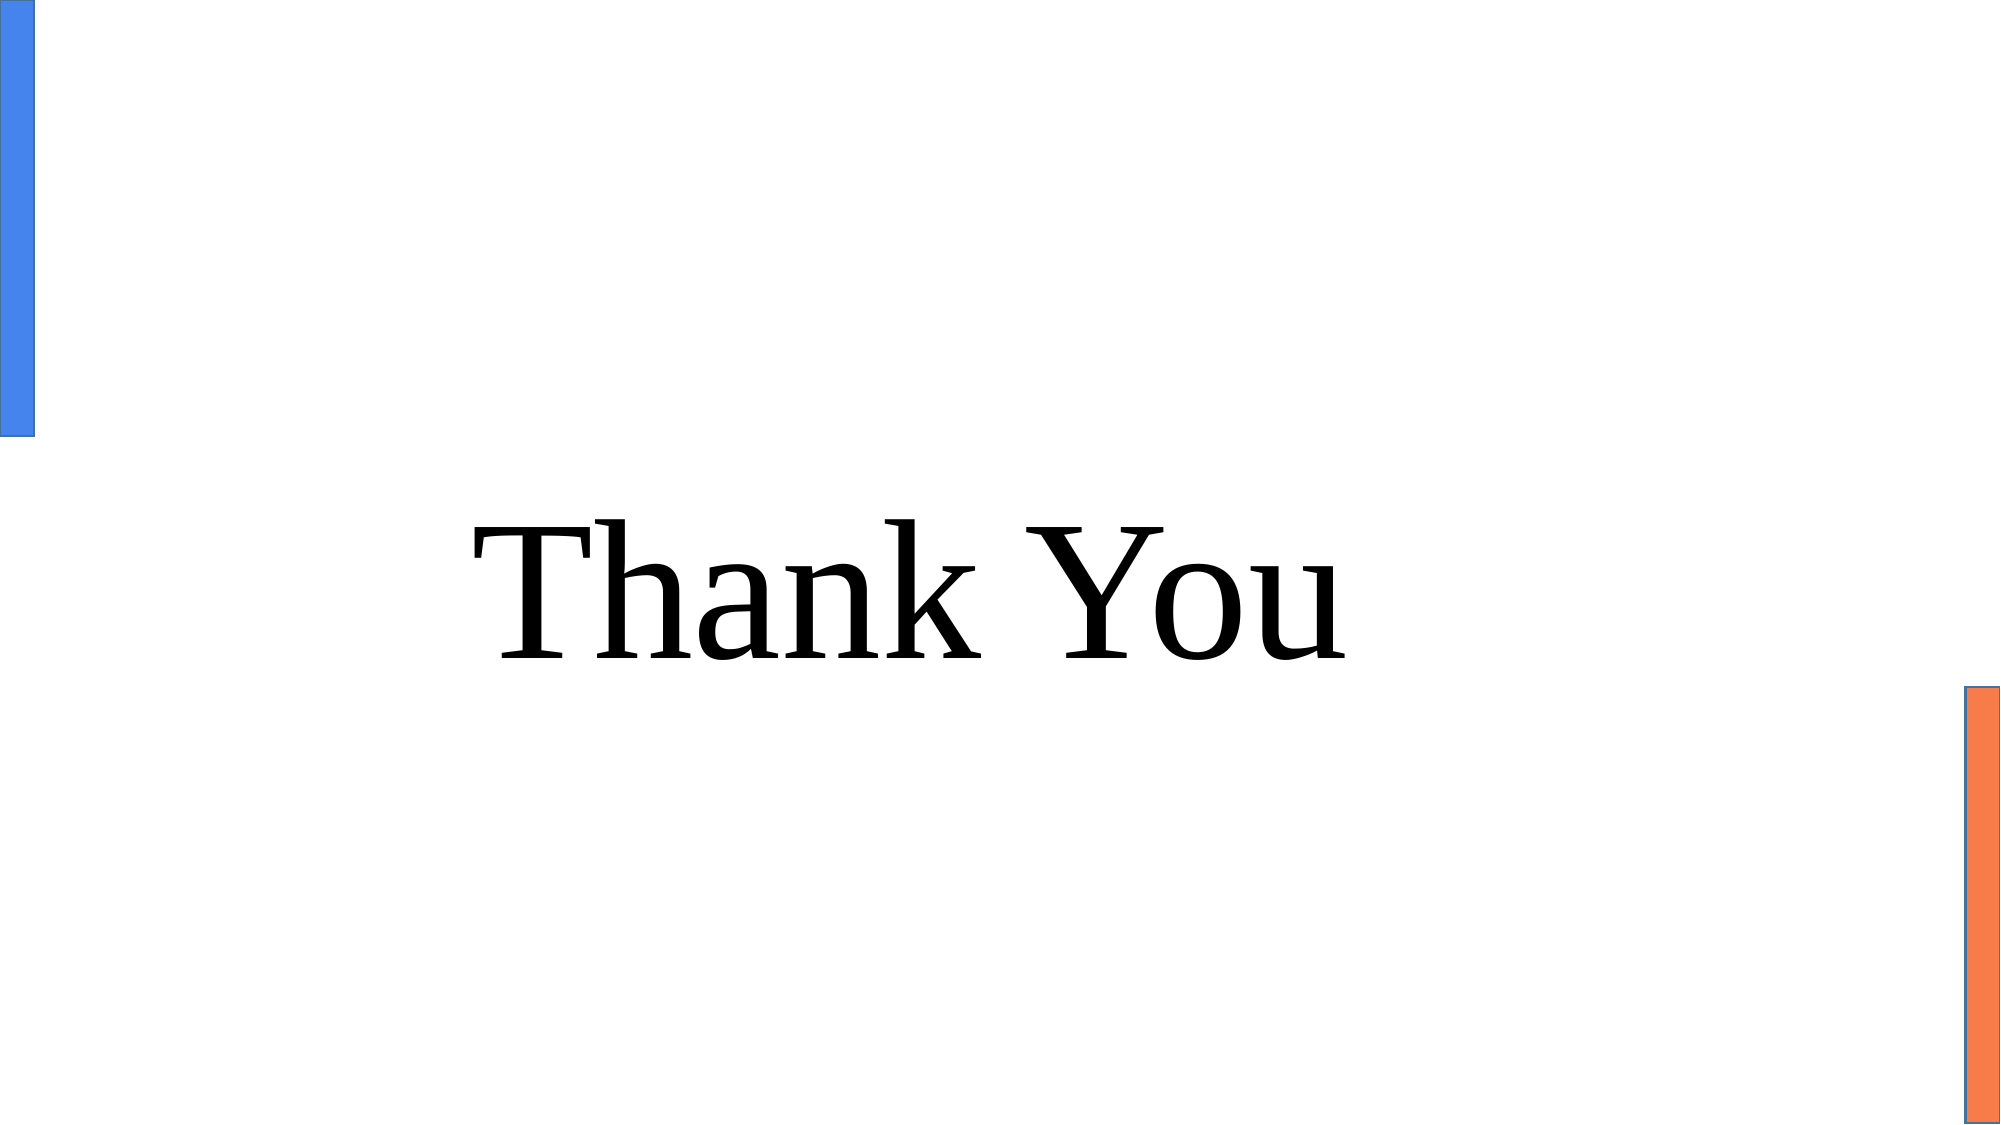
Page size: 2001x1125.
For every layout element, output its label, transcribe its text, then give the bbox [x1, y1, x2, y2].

text_box [1964, 686, 2000, 1124]
title Thank You [249, 459, 1571, 710]
text_box [0, 0, 35, 437]
